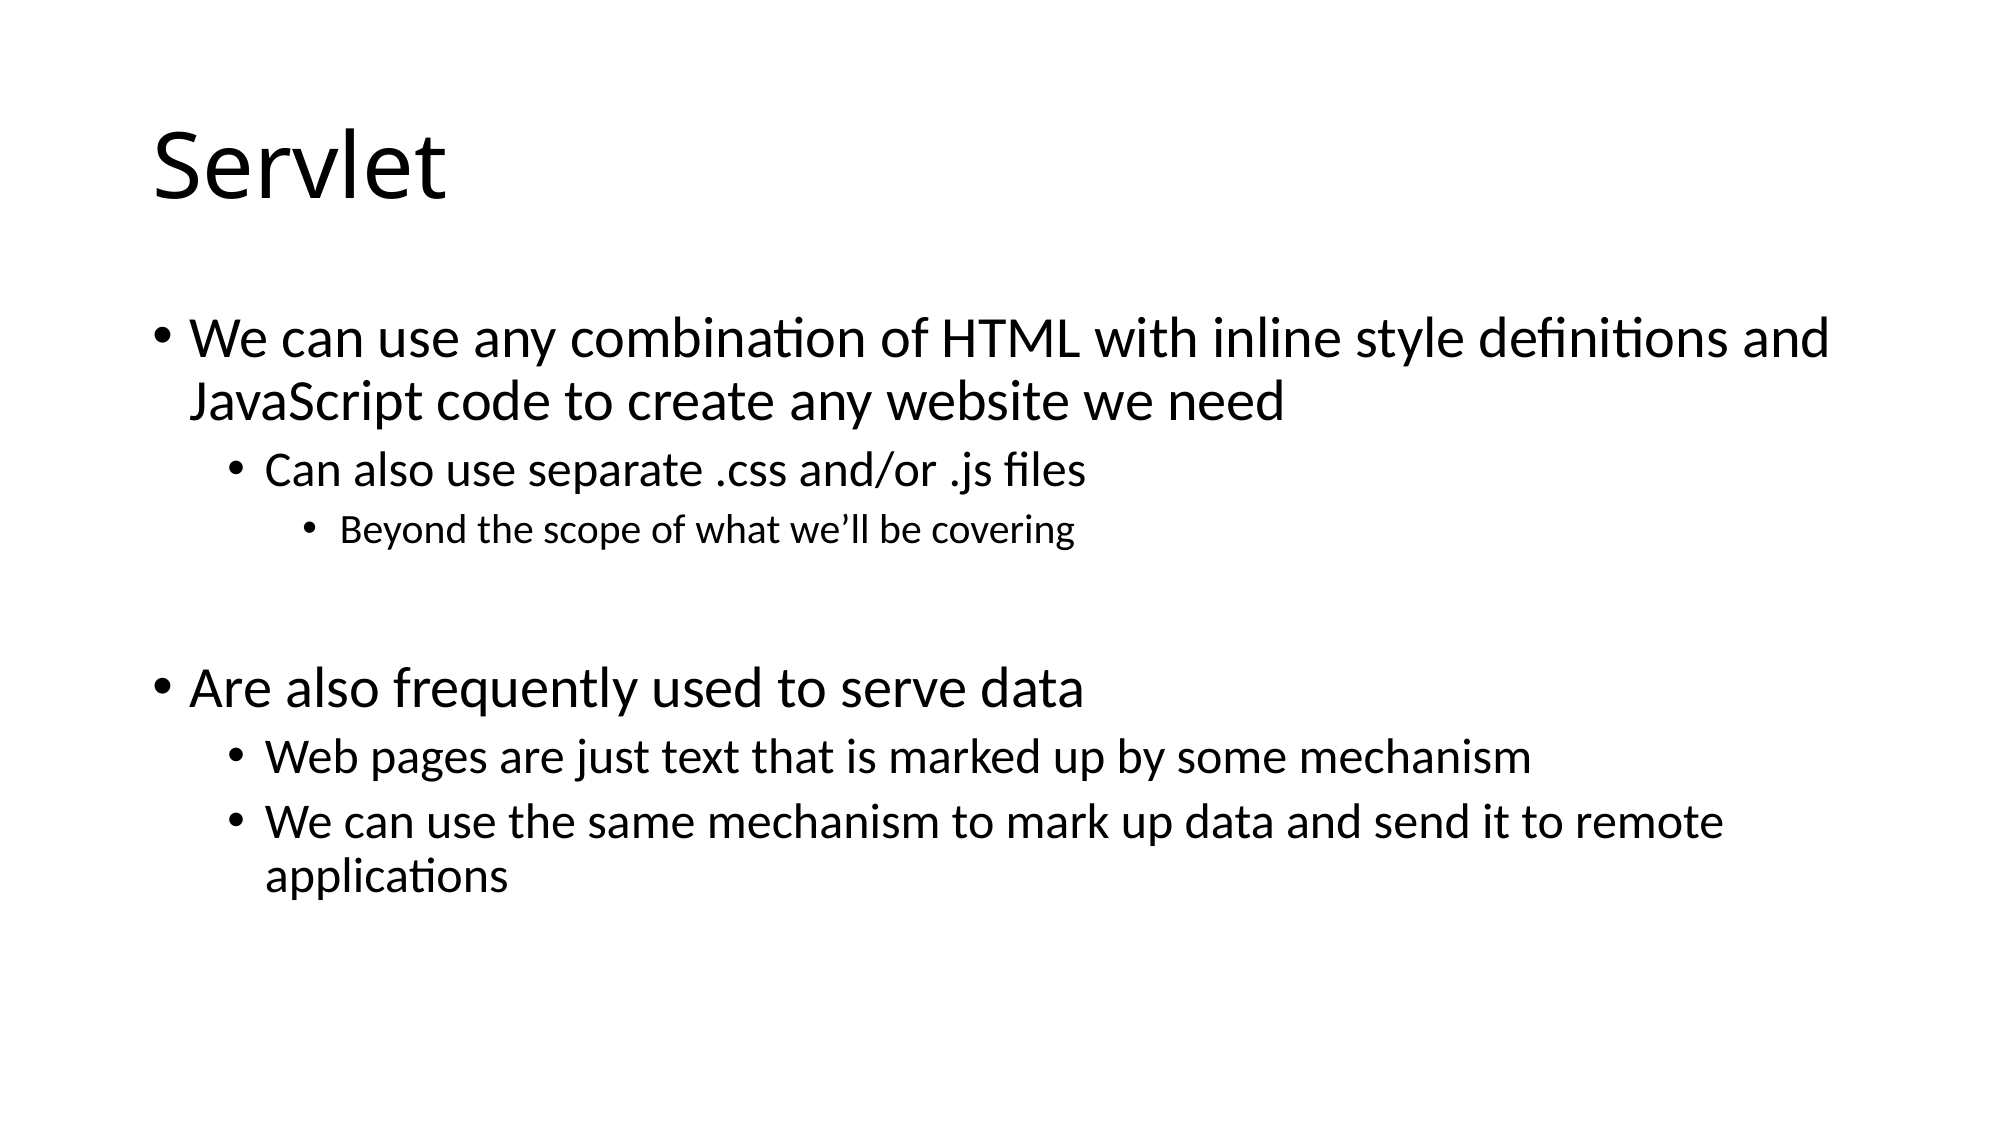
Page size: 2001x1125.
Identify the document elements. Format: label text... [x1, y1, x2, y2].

title Servlet [137, 59, 1863, 278]
list We can use any combination of HTML with inline style definitions and JavaScript code to create any website we need Can also use separate .css and/or .js files Beyond the scope of what we’ll be covering Are also frequently used to serve data Web pages are just text that is marked up by some mechanism We can use the same mechanism to mark up data and send it to remote applications [137, 299, 1863, 1014]
